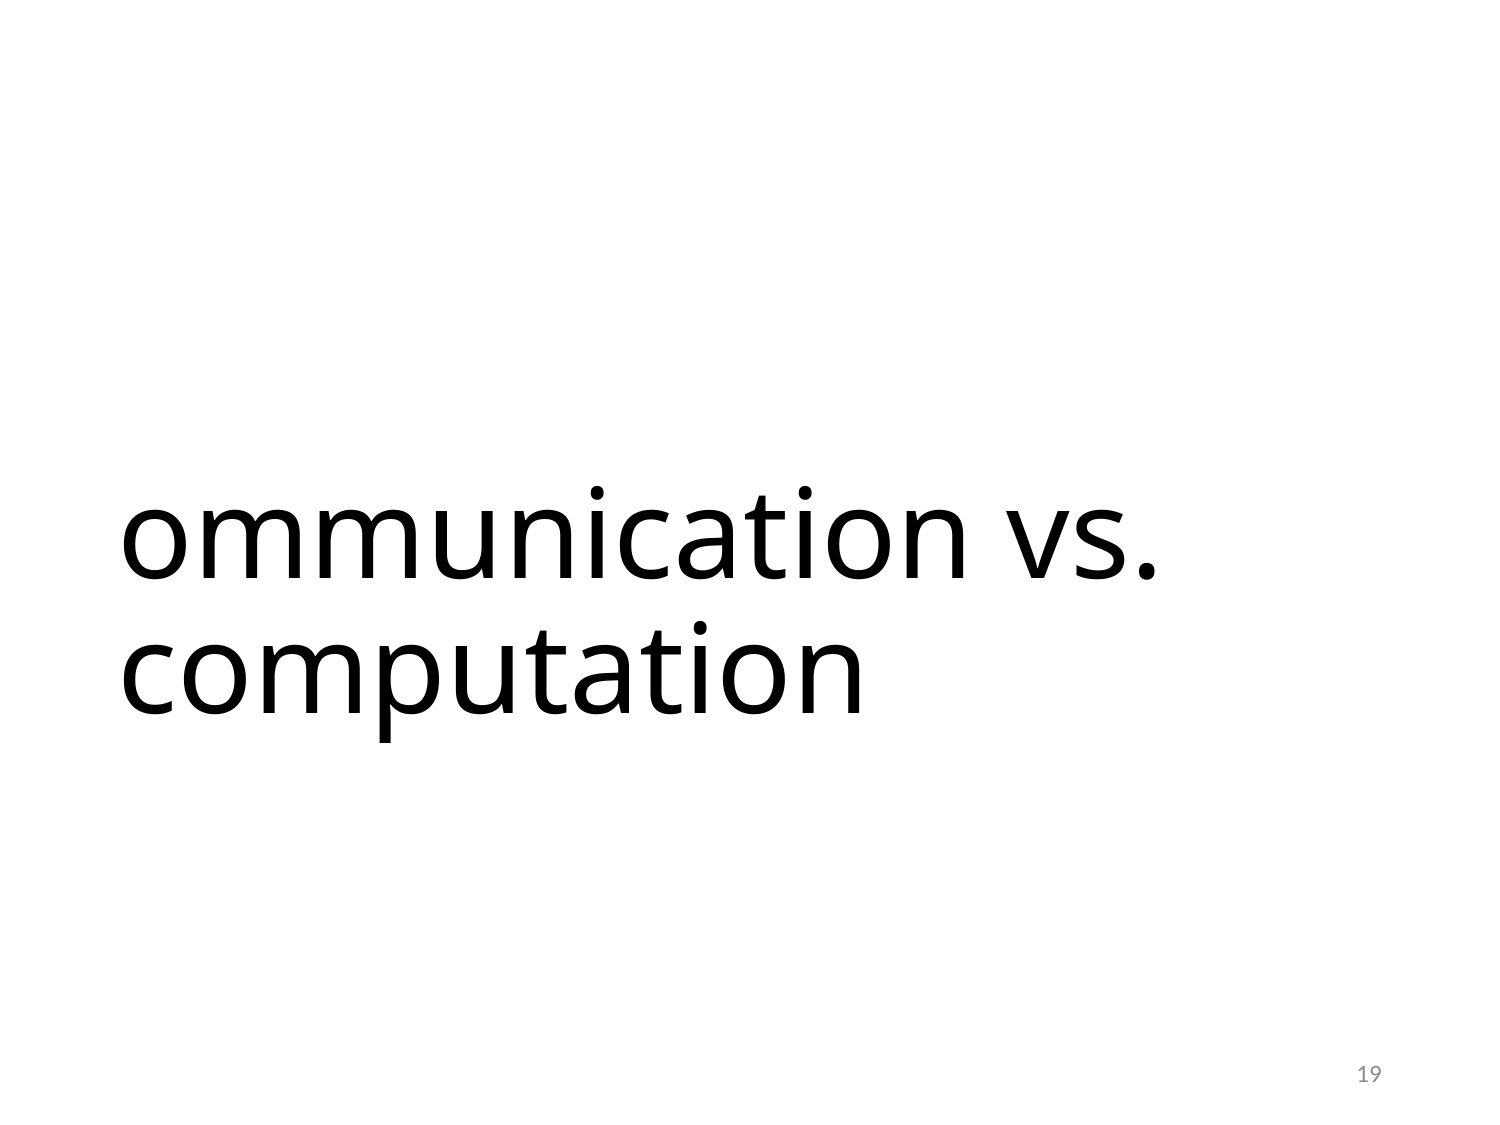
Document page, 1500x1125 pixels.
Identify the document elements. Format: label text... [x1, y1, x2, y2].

title ommunication vs. computation [102, 280, 1397, 749]
slide_number 19 [1059, 1042, 1397, 1103]
